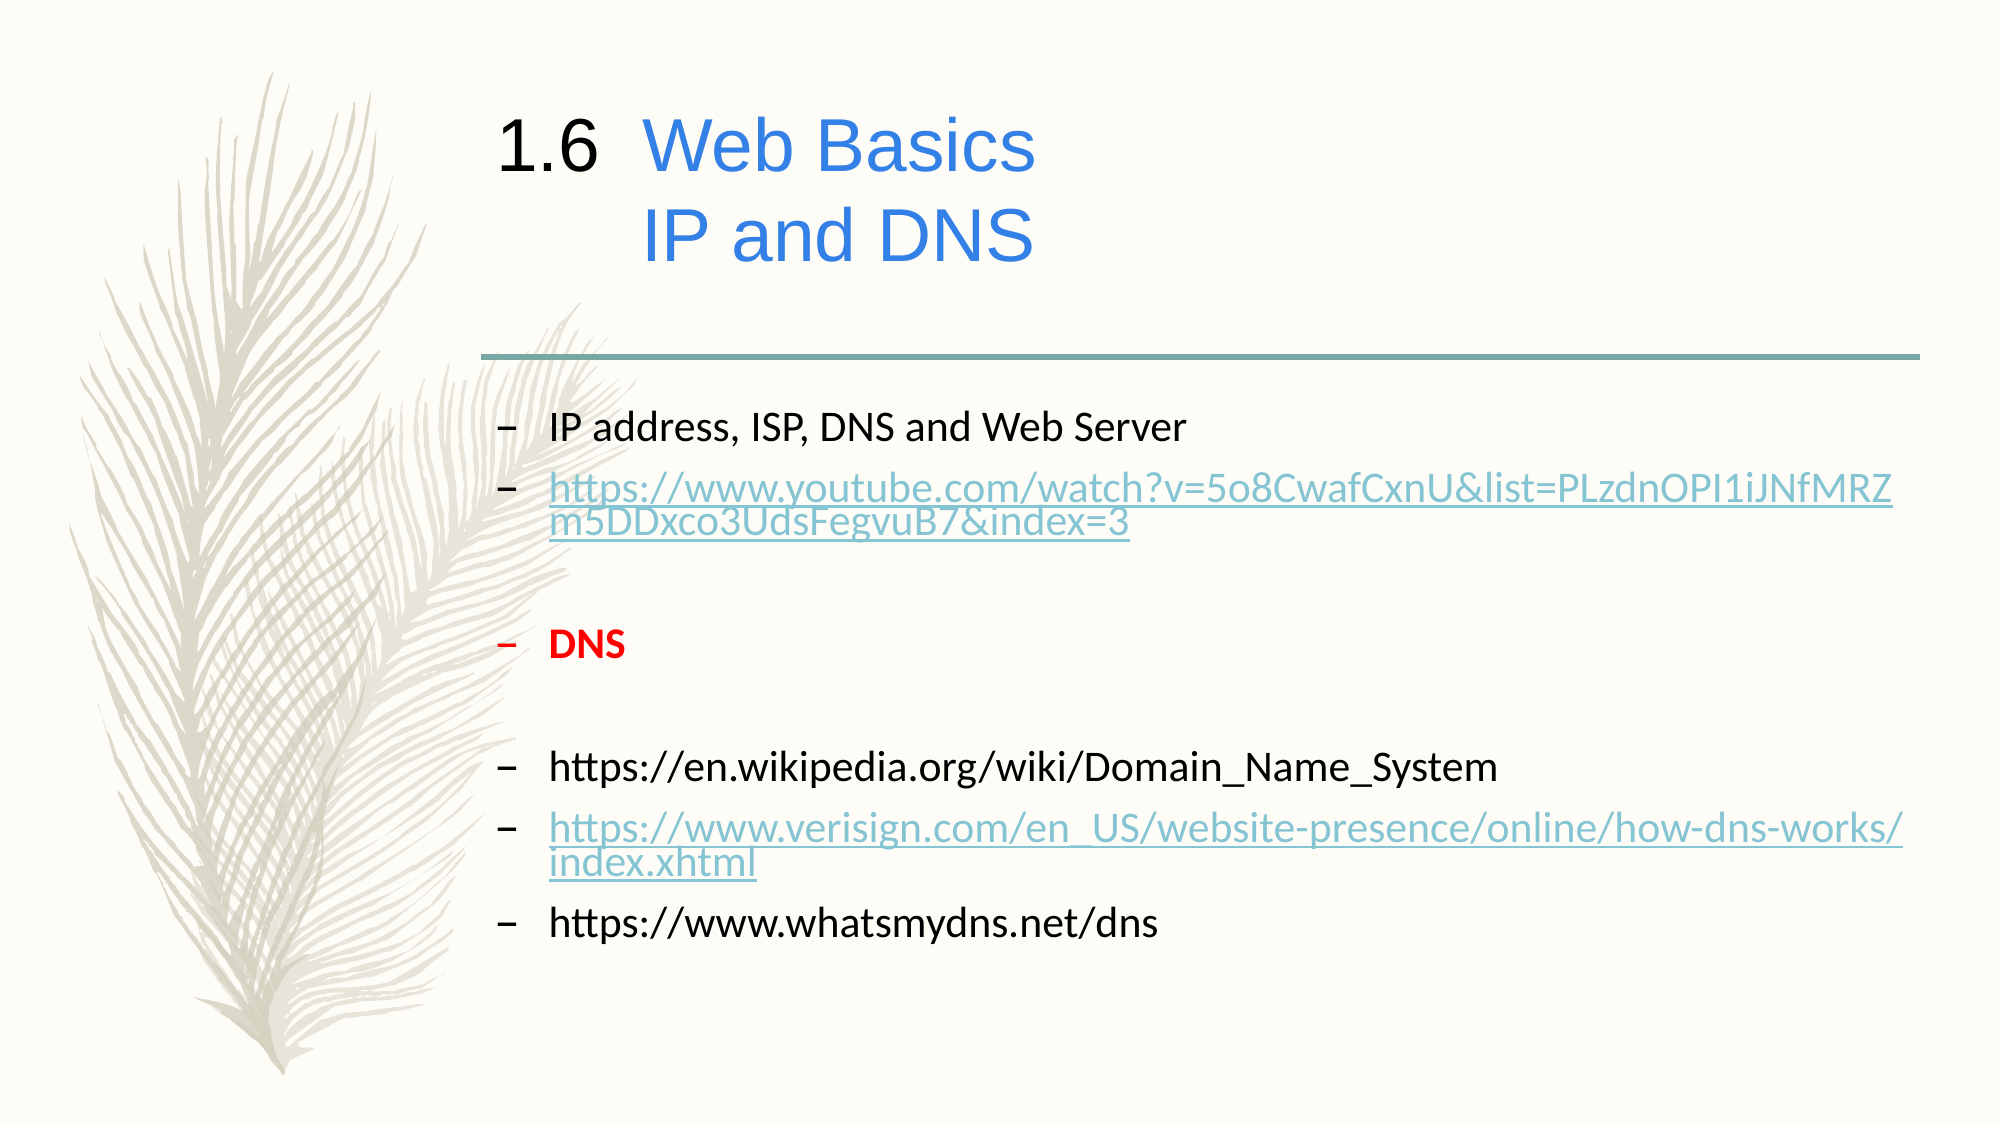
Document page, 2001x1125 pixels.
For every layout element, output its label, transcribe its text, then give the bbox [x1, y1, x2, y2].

list IP address, ISP, DNS and Web Server https://www.youtube.com/watch?v=5o8CwafCxnU&list=PLzdnOPI1iJNfMRZm5DDxco3UdsFegvuB7&index=3 DNS https://en.wikipedia.org/wiki/Domain_Name_System https://www.verisign.com/en_US/website-presence/online/how-dns-works/index.xhtml https://www.whatsmydns.net/dns [481, 399, 1920, 999]
title 1.6 Web Basics IP and DNS [481, 93, 1920, 350]
